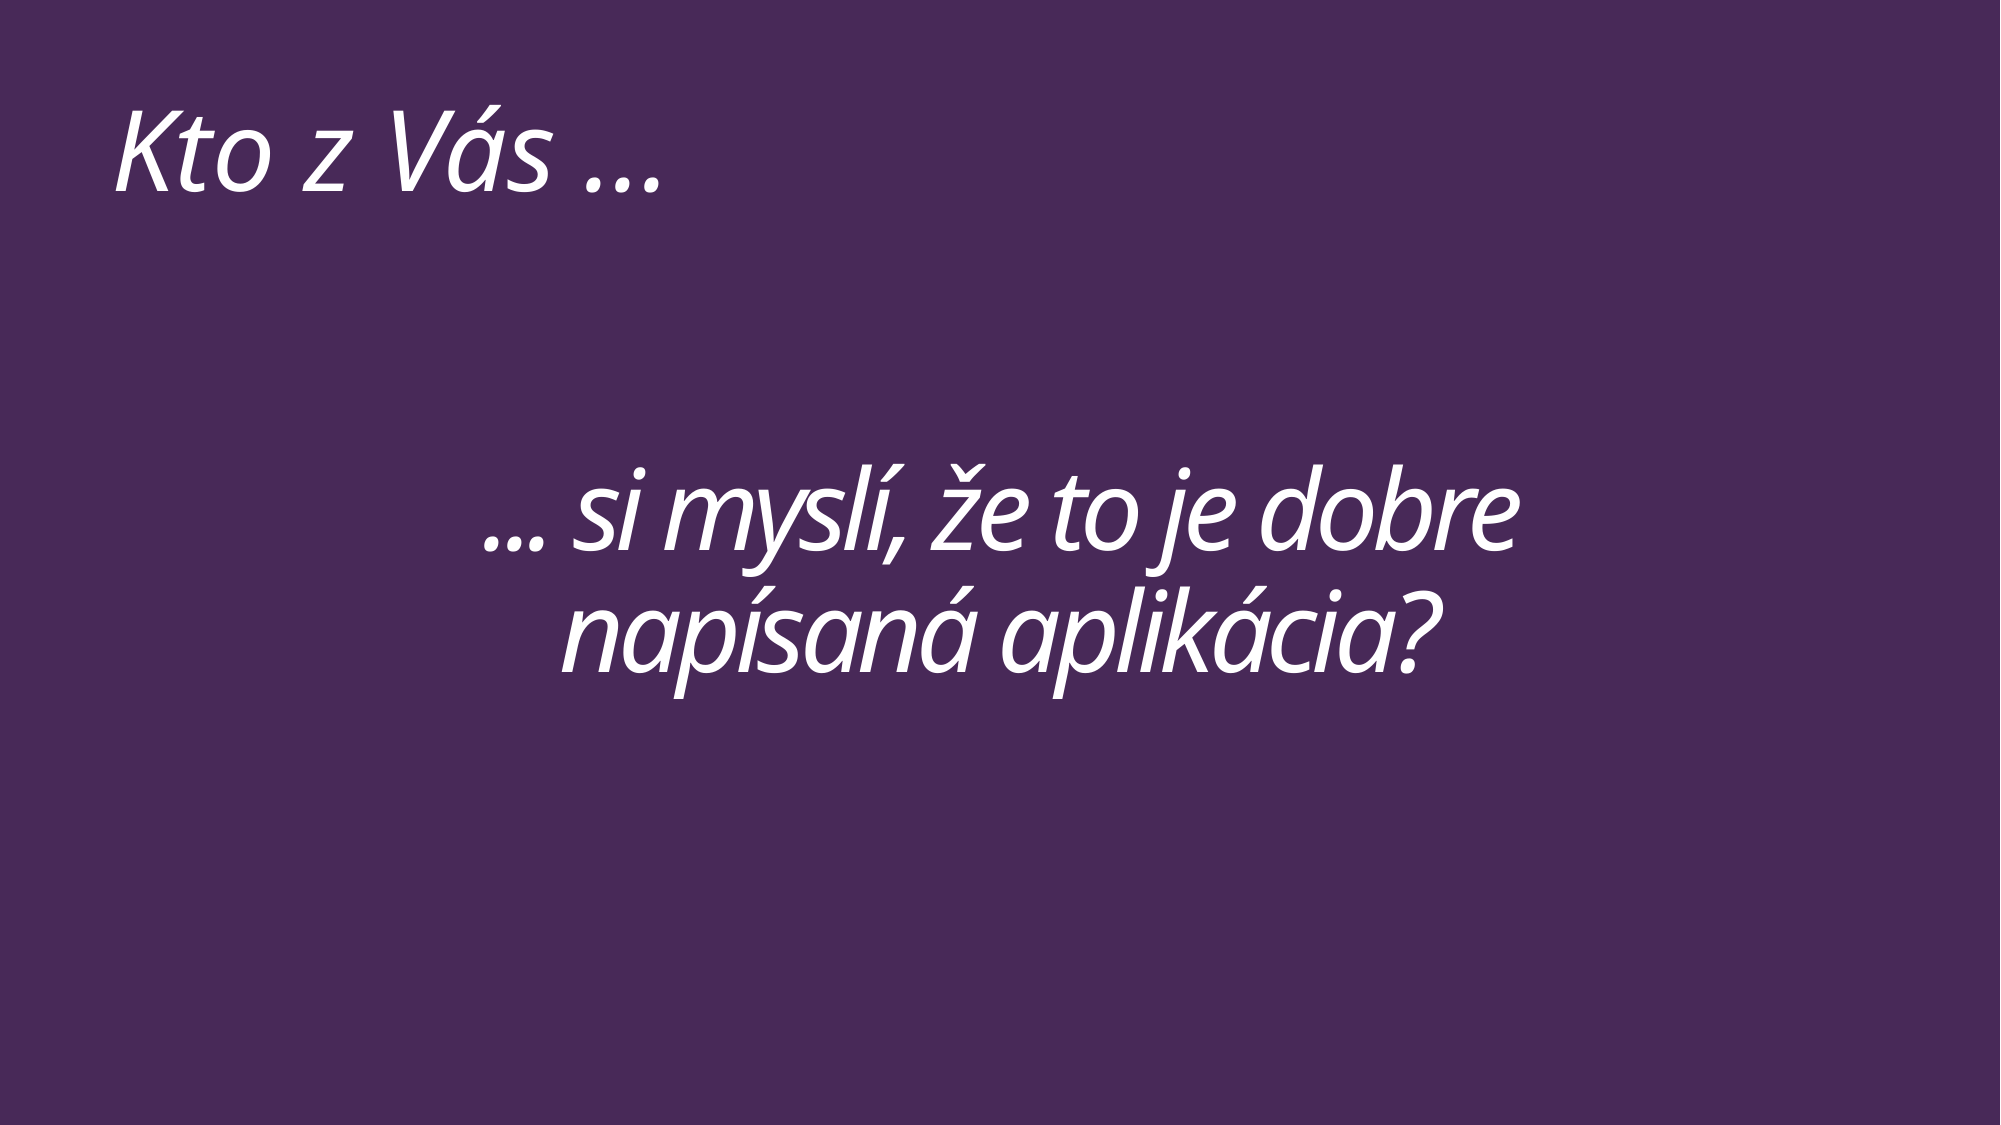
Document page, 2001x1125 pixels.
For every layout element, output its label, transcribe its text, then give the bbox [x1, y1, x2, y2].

subtitle Kto z Vás ... [96, 99, 1597, 224]
title ... si myslí, že to je dobre napísaná aplikácia? [0, 416, 2000, 733]
